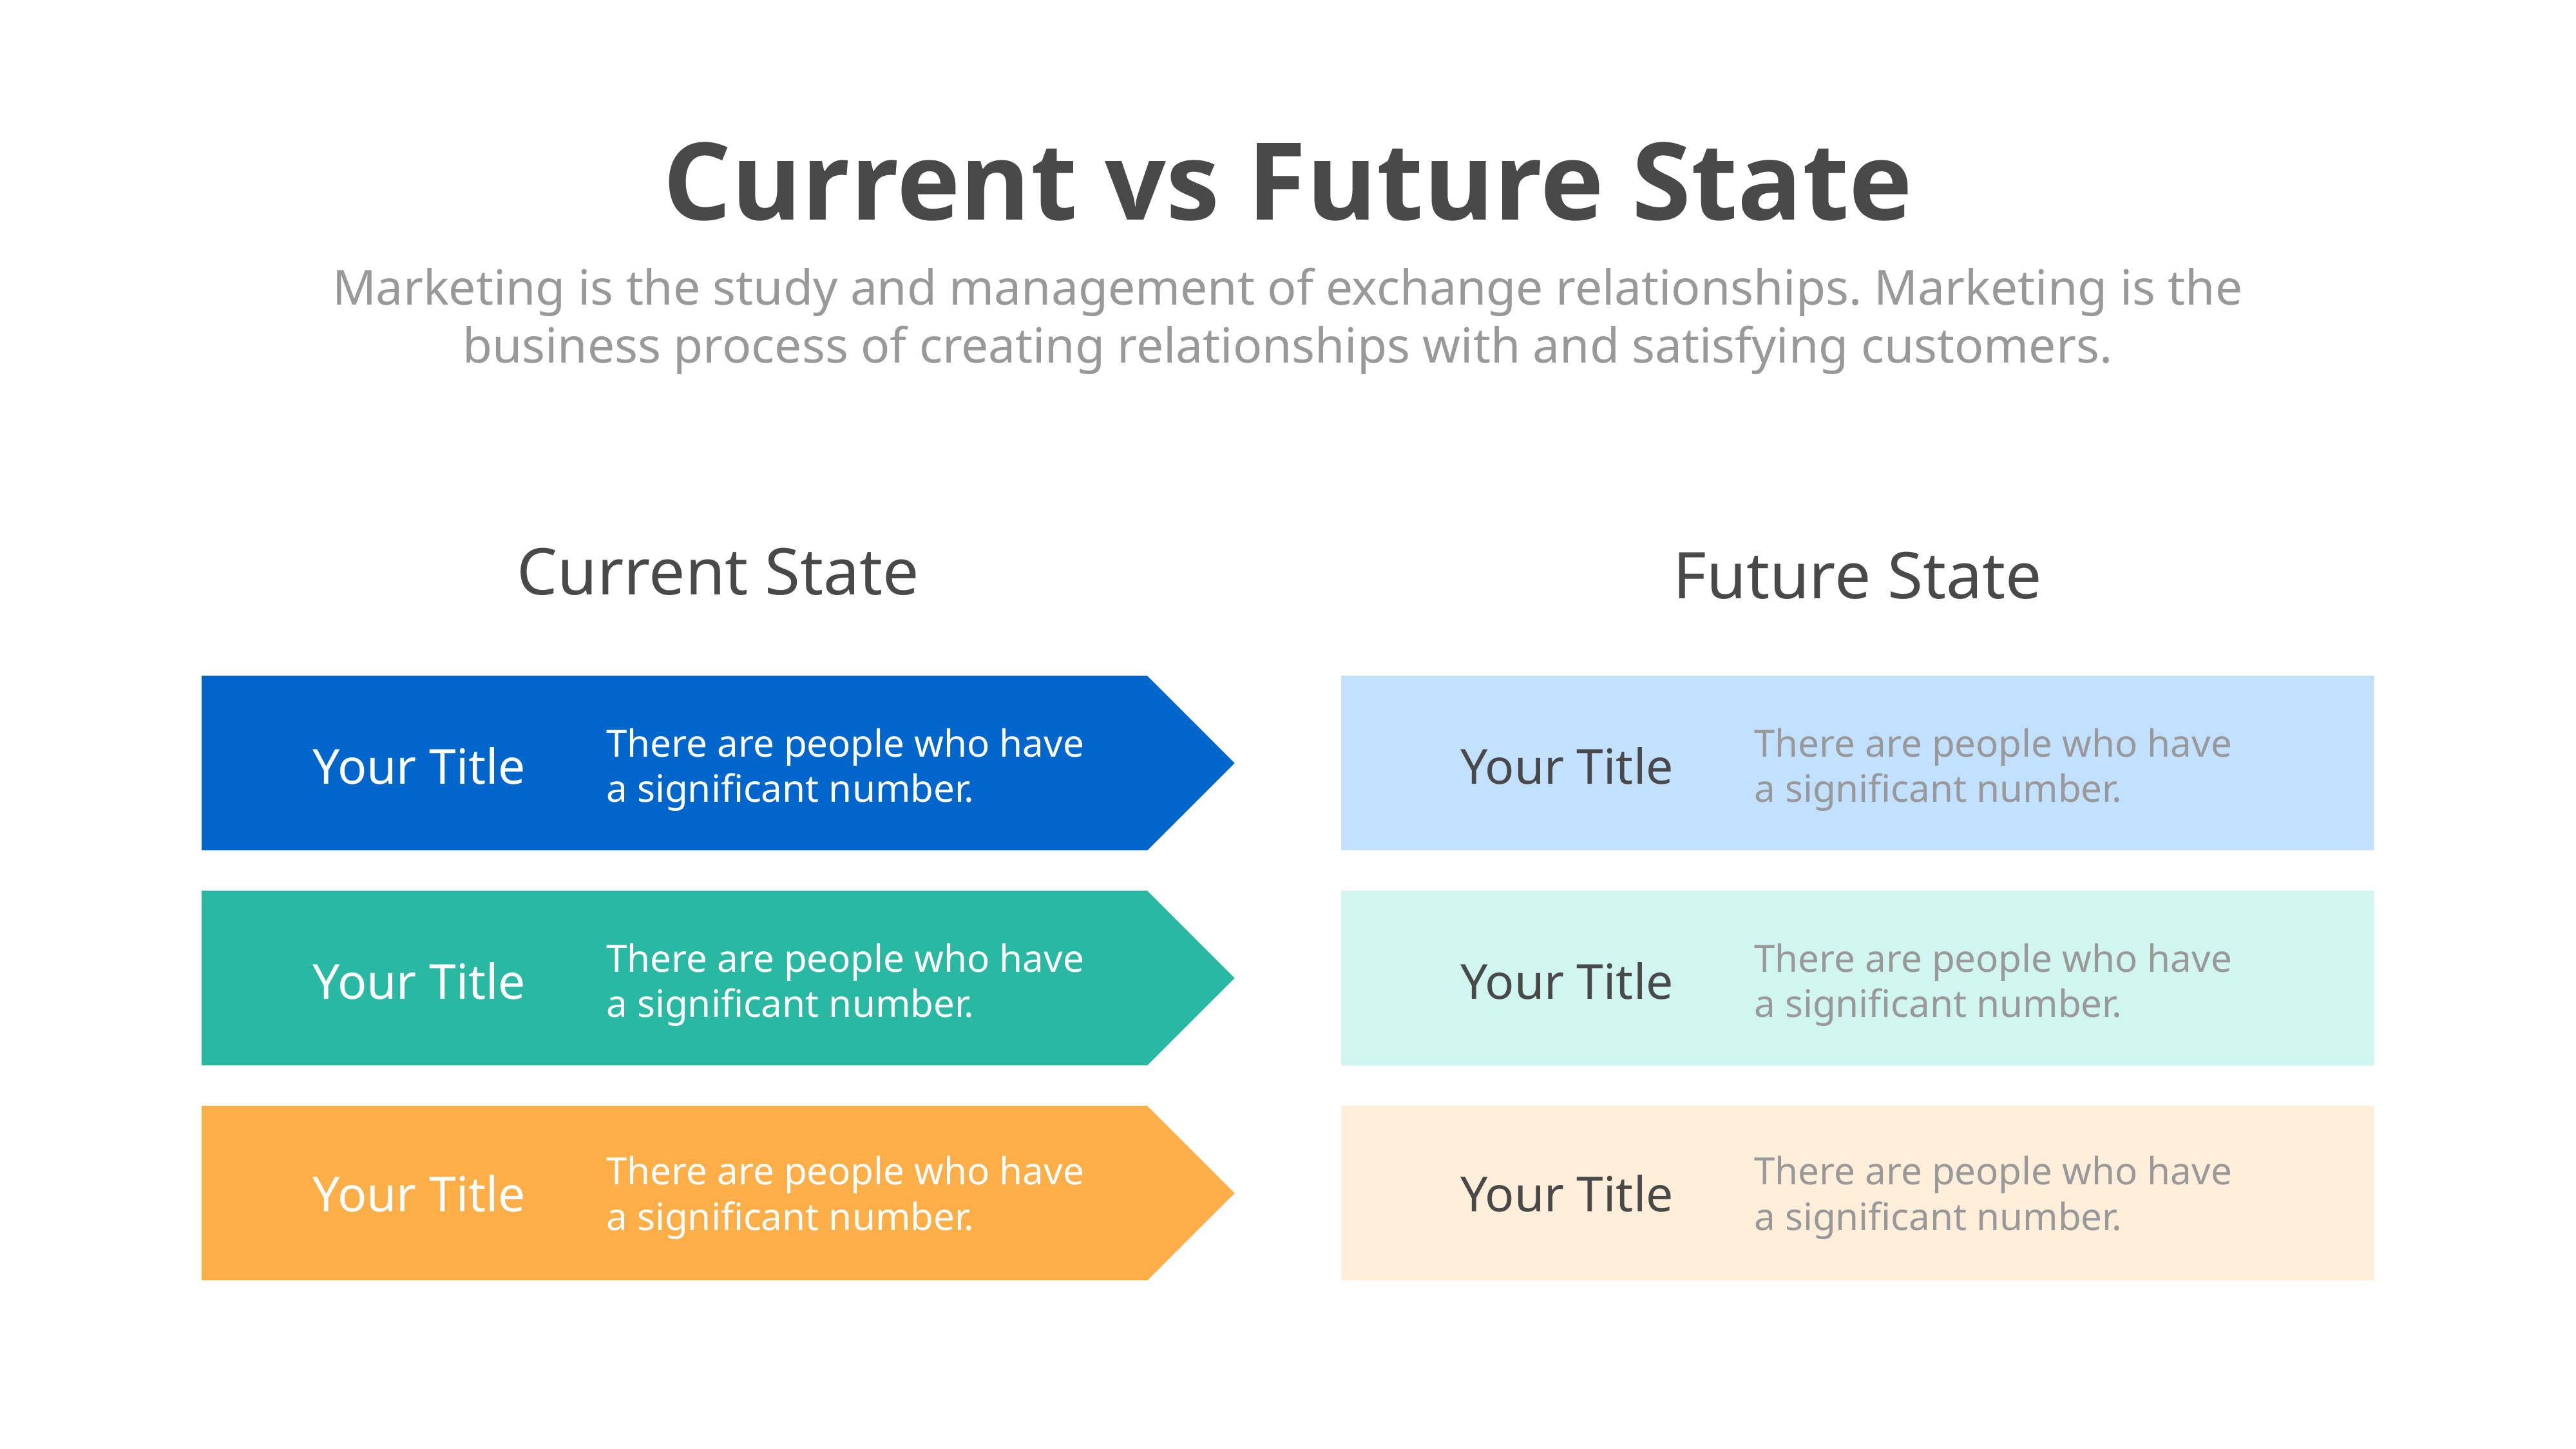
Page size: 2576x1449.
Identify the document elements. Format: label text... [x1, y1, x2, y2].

text_box Future State [1603, 529, 2112, 617]
text_box Marketing is the study and management of exchange relationships. Marketing is the business process of creating relationships with and satisfying customers. [281, 251, 2295, 377]
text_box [303, 929, 1114, 1030]
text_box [303, 714, 1114, 816]
text_box Your Title [1451, 945, 1744, 1014]
text_box [1340, 675, 2375, 851]
text_box There are people who have a significant number. [1744, 1142, 2262, 1242]
text_box [201, 675, 1236, 851]
text_box [1340, 890, 2375, 1066]
text_box Your Title [1451, 1159, 1744, 1227]
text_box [303, 1142, 1114, 1244]
text_box There are people who have a significant number. [1744, 714, 2262, 815]
text_box Your Title [1451, 730, 1744, 799]
text_box [201, 1105, 1236, 1282]
text_box [1340, 1105, 2375, 1281]
text_box [201, 890, 1236, 1066]
text_box Current vs Future State [653, 108, 1923, 247]
text_box Current State [447, 526, 989, 613]
text_box There are people who have a significant number. [1744, 929, 2262, 1030]
